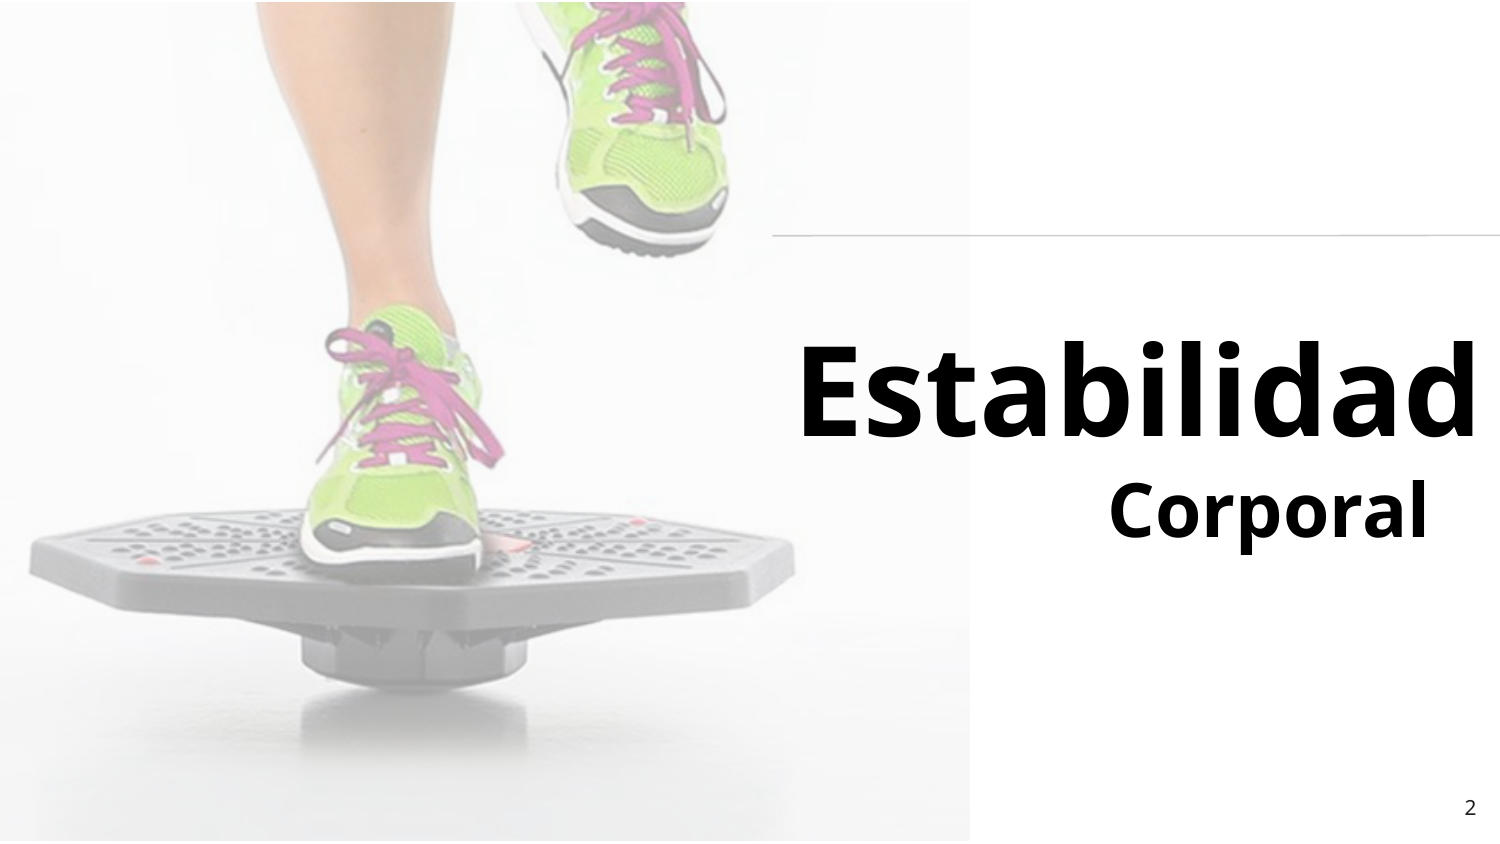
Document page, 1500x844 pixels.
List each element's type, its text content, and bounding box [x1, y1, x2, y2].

title Corporal [1092, 412, 1492, 603]
slide_number 2 [1401, 779, 1492, 844]
title Estabilidad [974, 290, 1500, 482]
picture [0, 2, 970, 842]
